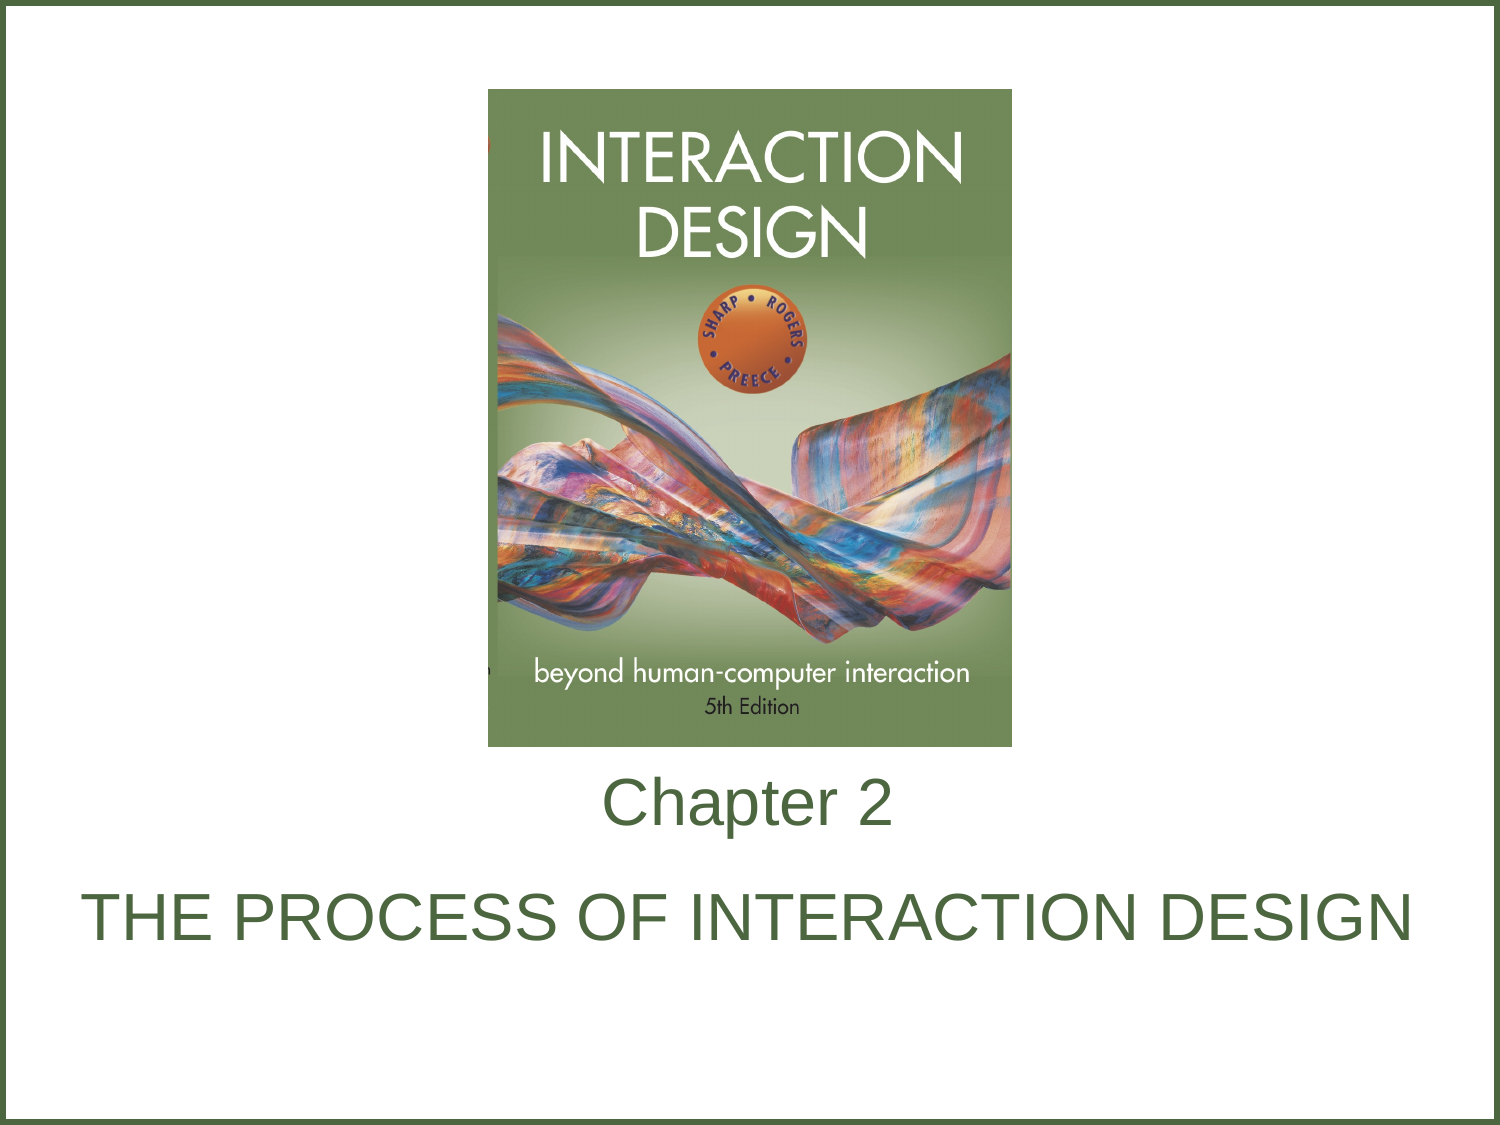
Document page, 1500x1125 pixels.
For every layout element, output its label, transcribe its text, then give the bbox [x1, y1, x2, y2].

picture [487, 89, 1013, 747]
text_box Chapter 2 THE PROCESS OF INTERACTION DESIGN [65, 751, 1431, 962]
